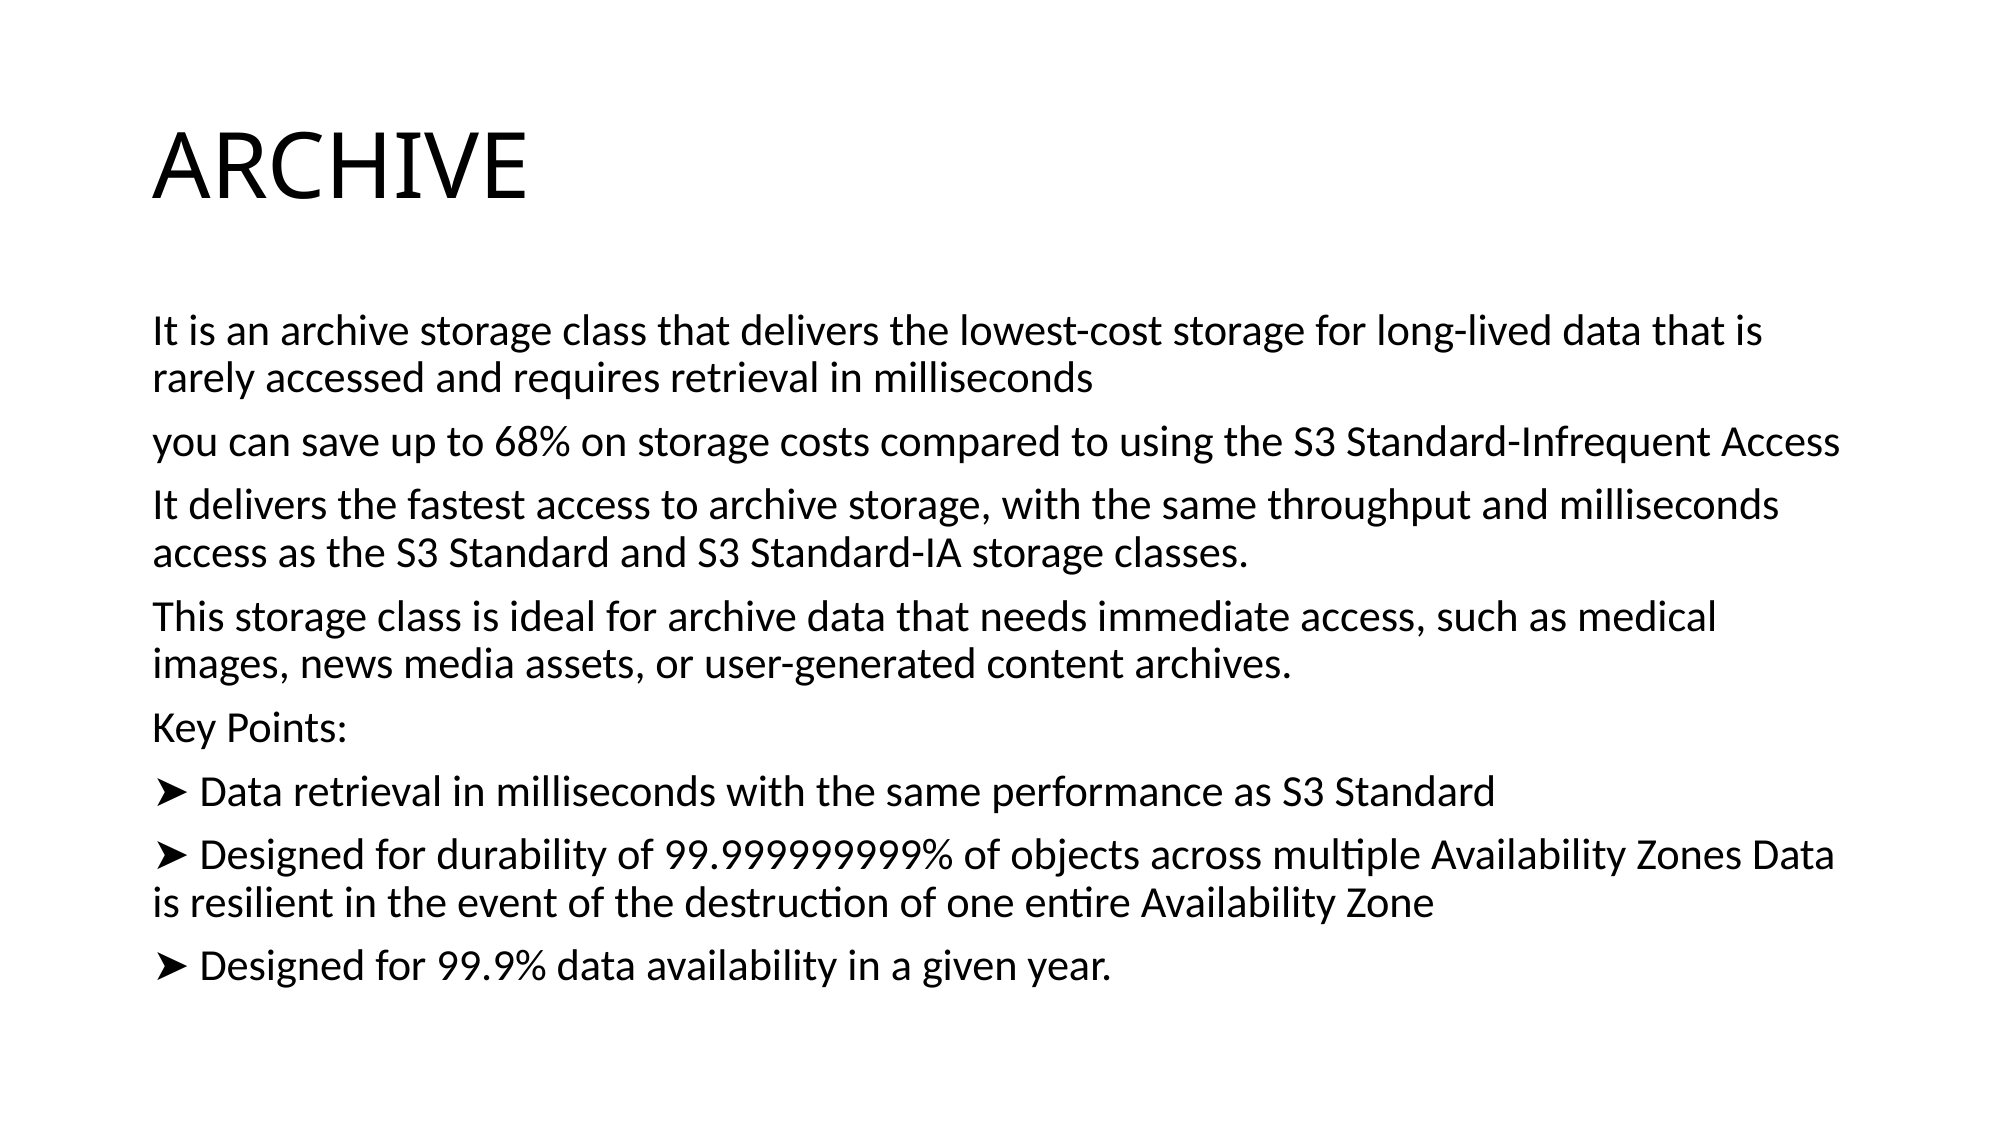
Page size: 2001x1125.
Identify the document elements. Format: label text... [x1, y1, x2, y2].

list It is an archive storage class that delivers the lowest-cost storage for long-lived data that is rarely accessed and requires retrieval in milliseconds you can save up to 68% on storage costs compared to using the S3 Standard-Infrequent Access It delivers the fastest access to archive storage, with the same throughput and milliseconds access as the S3 Standard and S3 Standard-IA storage classes. This storage class is ideal for archive data that needs immediate access, such as medical images, news media assets, or user-generated content archives. Key Points: ➤ Data retrieval in milliseconds with the same performance as S3 Standard ➤ Designed for durability of 99.999999999% of objects across multiple Availability Zones Data is resilient in the event of the destruction of one entire Availability Zone ➤ Designed for 99.9% data availability in a given year. [137, 299, 1863, 1014]
title ARCHIVE [137, 59, 1863, 278]
